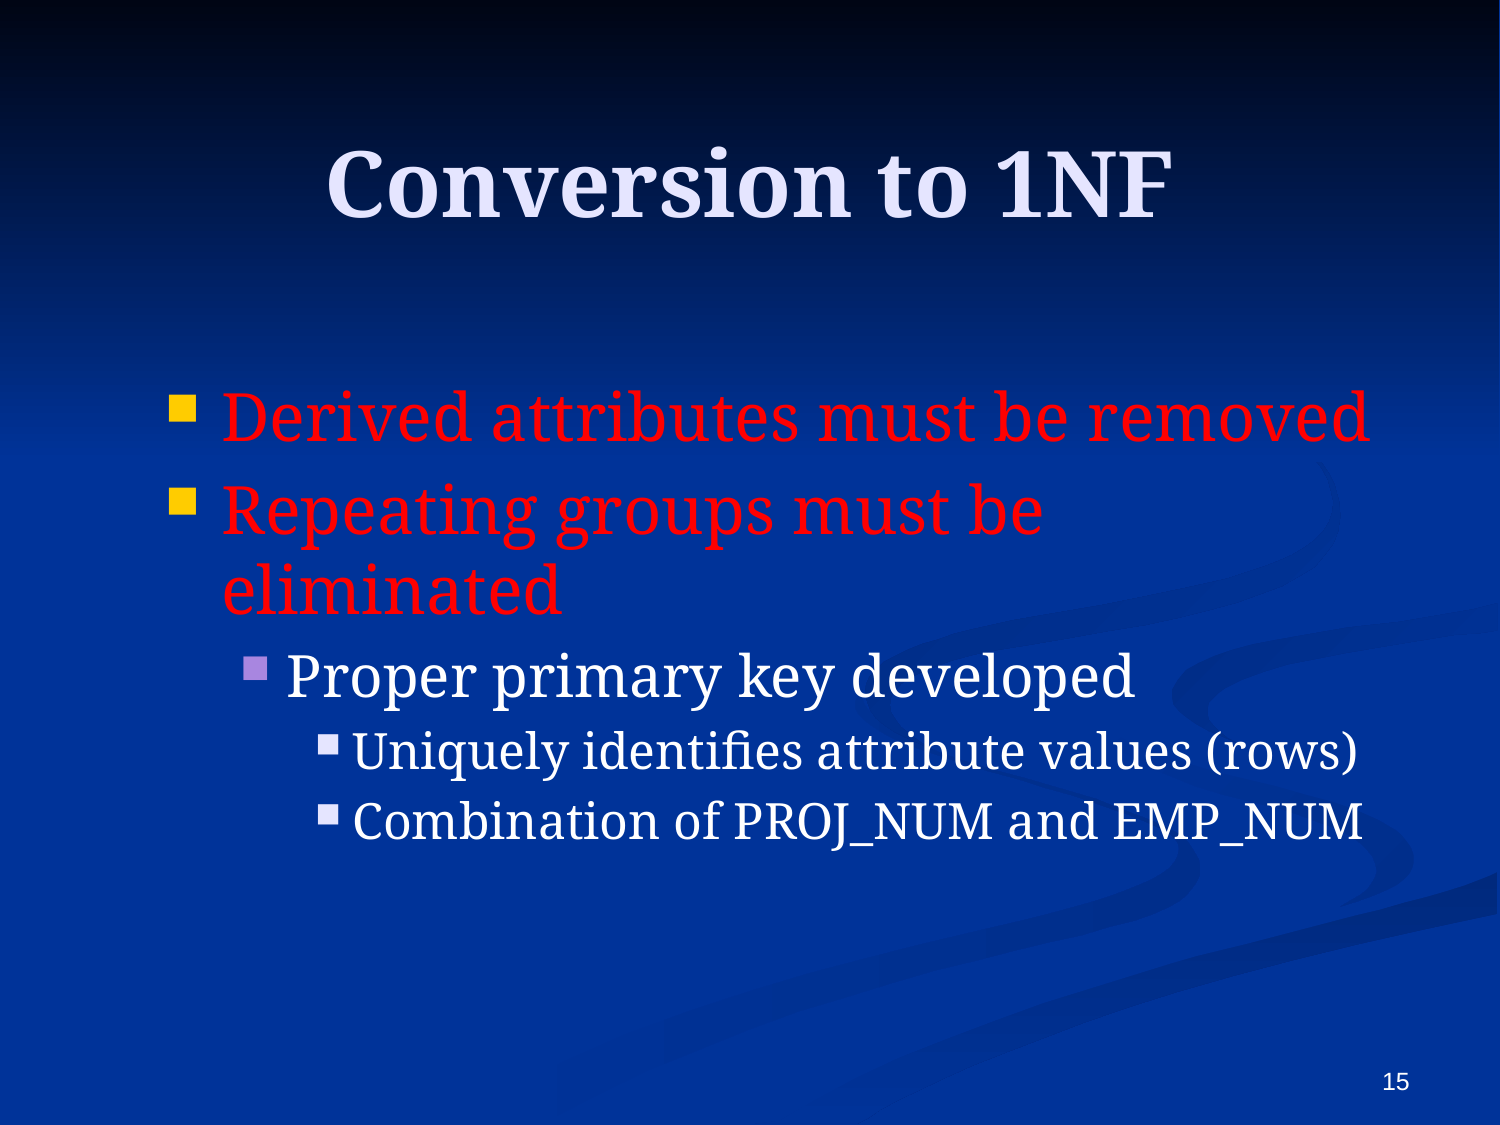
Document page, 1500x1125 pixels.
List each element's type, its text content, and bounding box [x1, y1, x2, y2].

slide_number 15 [1074, 1024, 1426, 1104]
title Conversion to 1NF [112, 87, 1388, 276]
list Derived attributes must be removed Repeating groups must be eliminated Proper primary key developed Uniquely identifies attribute values (rows) Combination of PROJ_NUM and EMP_NUM [149, 366, 1412, 851]
